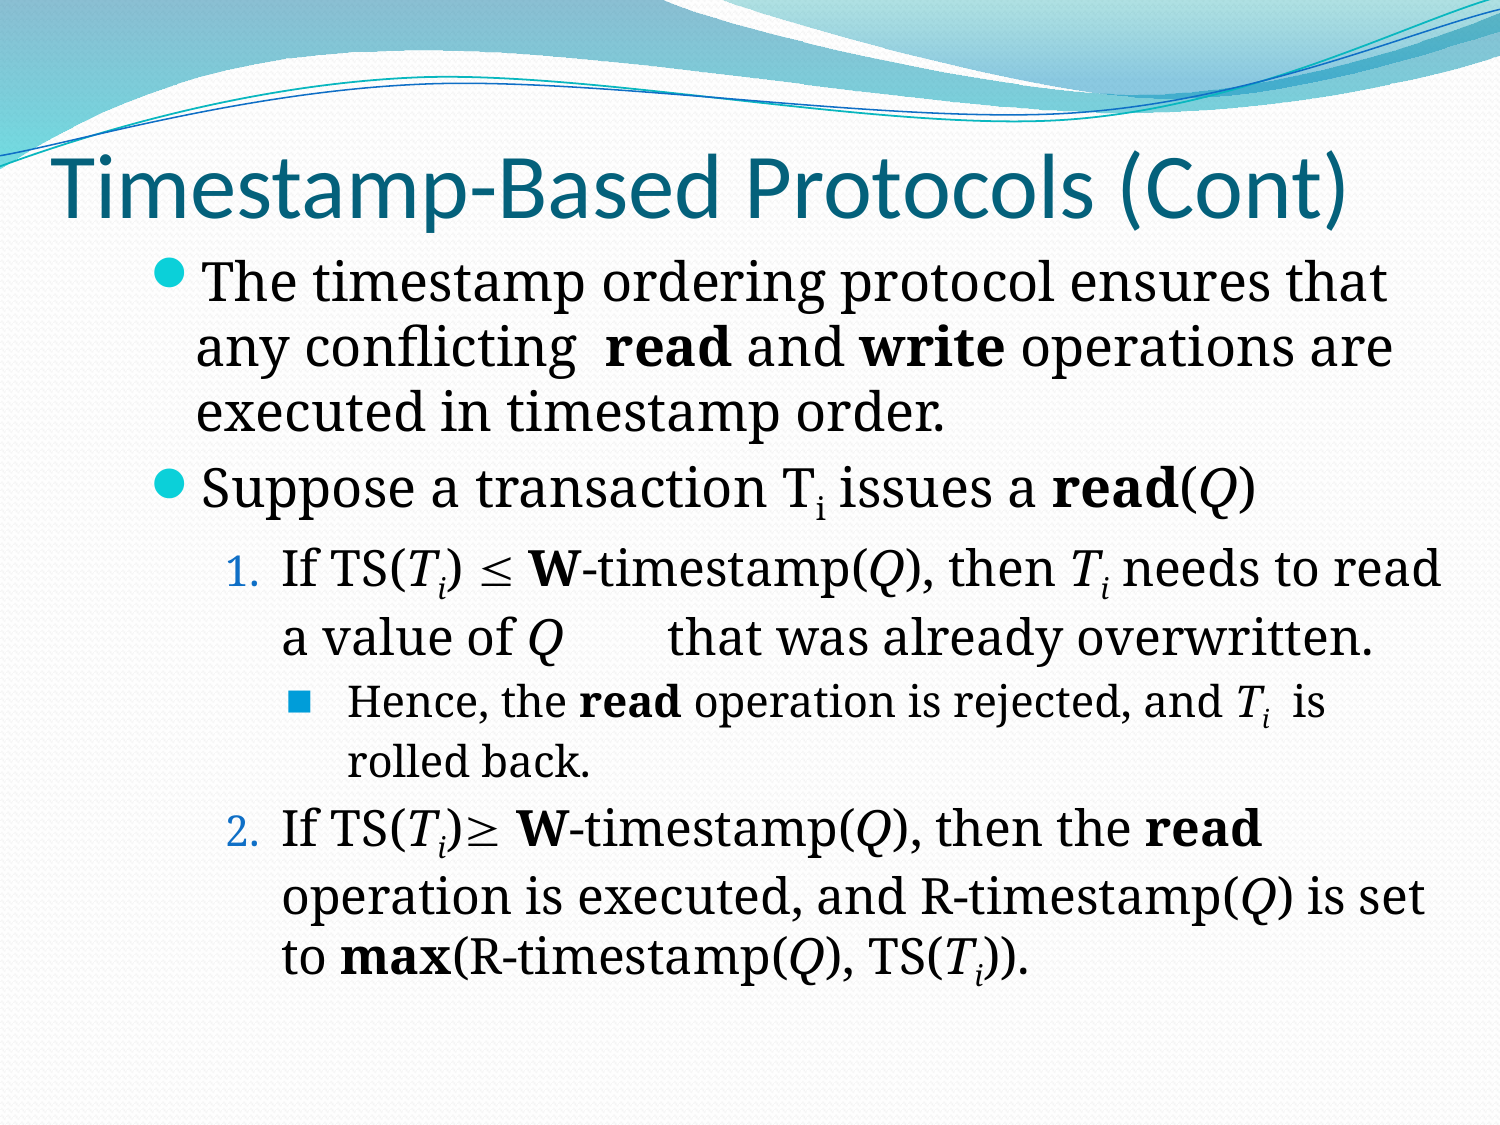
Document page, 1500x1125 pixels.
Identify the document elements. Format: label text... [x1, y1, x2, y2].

title Timestamp-Based Protocols (Cont) [50, 89, 1375, 238]
list The timestamp ordering protocol ensures that any conflicting read and write operations are executed in timestamp order. Suppose a transaction Ti issues a read(Q) If TS(Ti)  W-timestamp(Q), then Ti needs to read a value of Q that was already overwritten. Hence, the read operation is rejected, and Ti is rolled back. If TS(Ti) W-timestamp(Q), then the read operation is executed, and R-timestamp(Q) is set to max(R-timestamp(Q), TS(Ti)). [135, 239, 1463, 1075]
